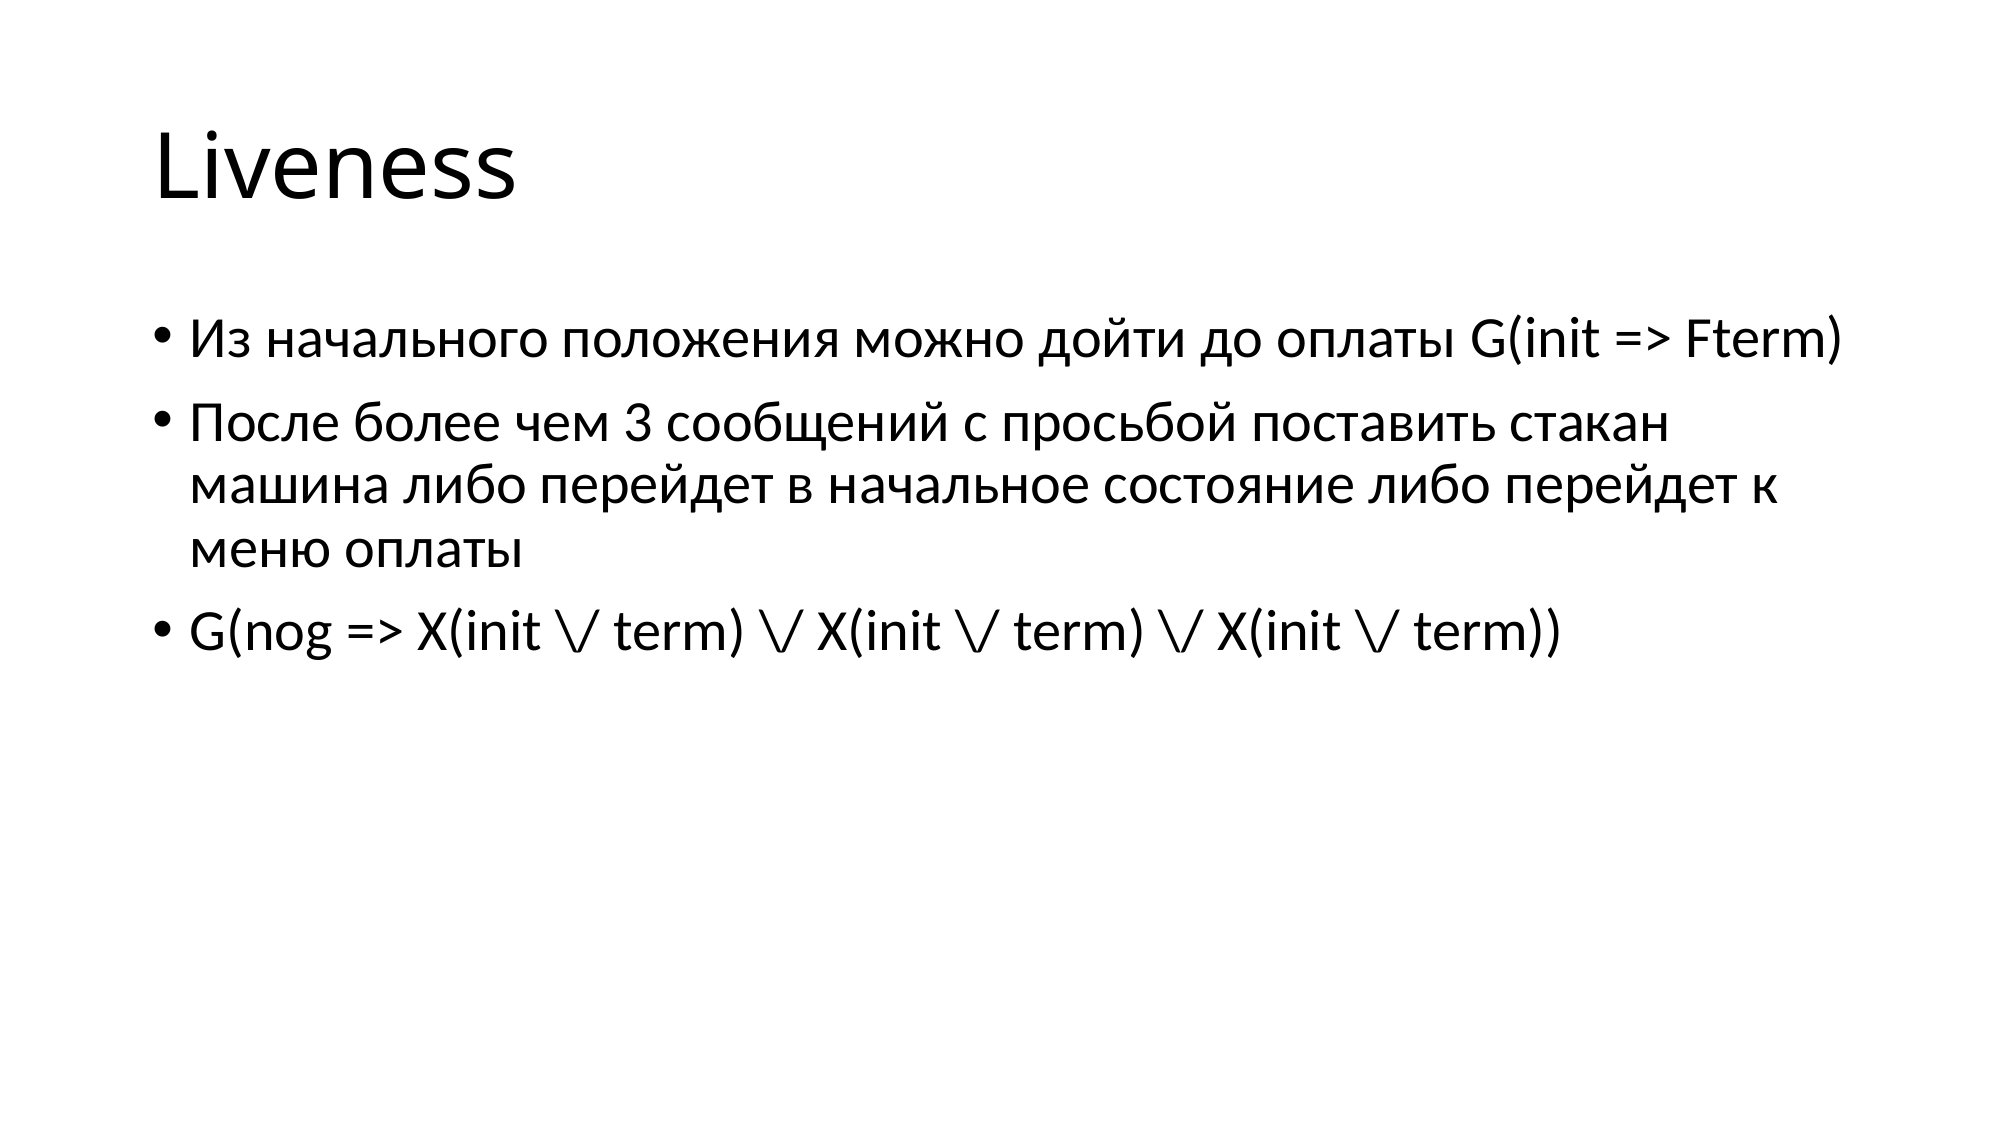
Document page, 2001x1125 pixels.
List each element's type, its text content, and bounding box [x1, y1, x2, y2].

list Из начального положения можно дойти до оплаты G(init => Fterm) После более чем 3 сообщений с просьбой поставить стакан машина либо перейдет в начальное состояние либо перейдет к меню оплаты G(nog => X(init \/ term) \/ X(init \/ term) \/ X(init \/ term)) [137, 299, 1863, 1014]
title Liveness [137, 59, 1863, 278]
